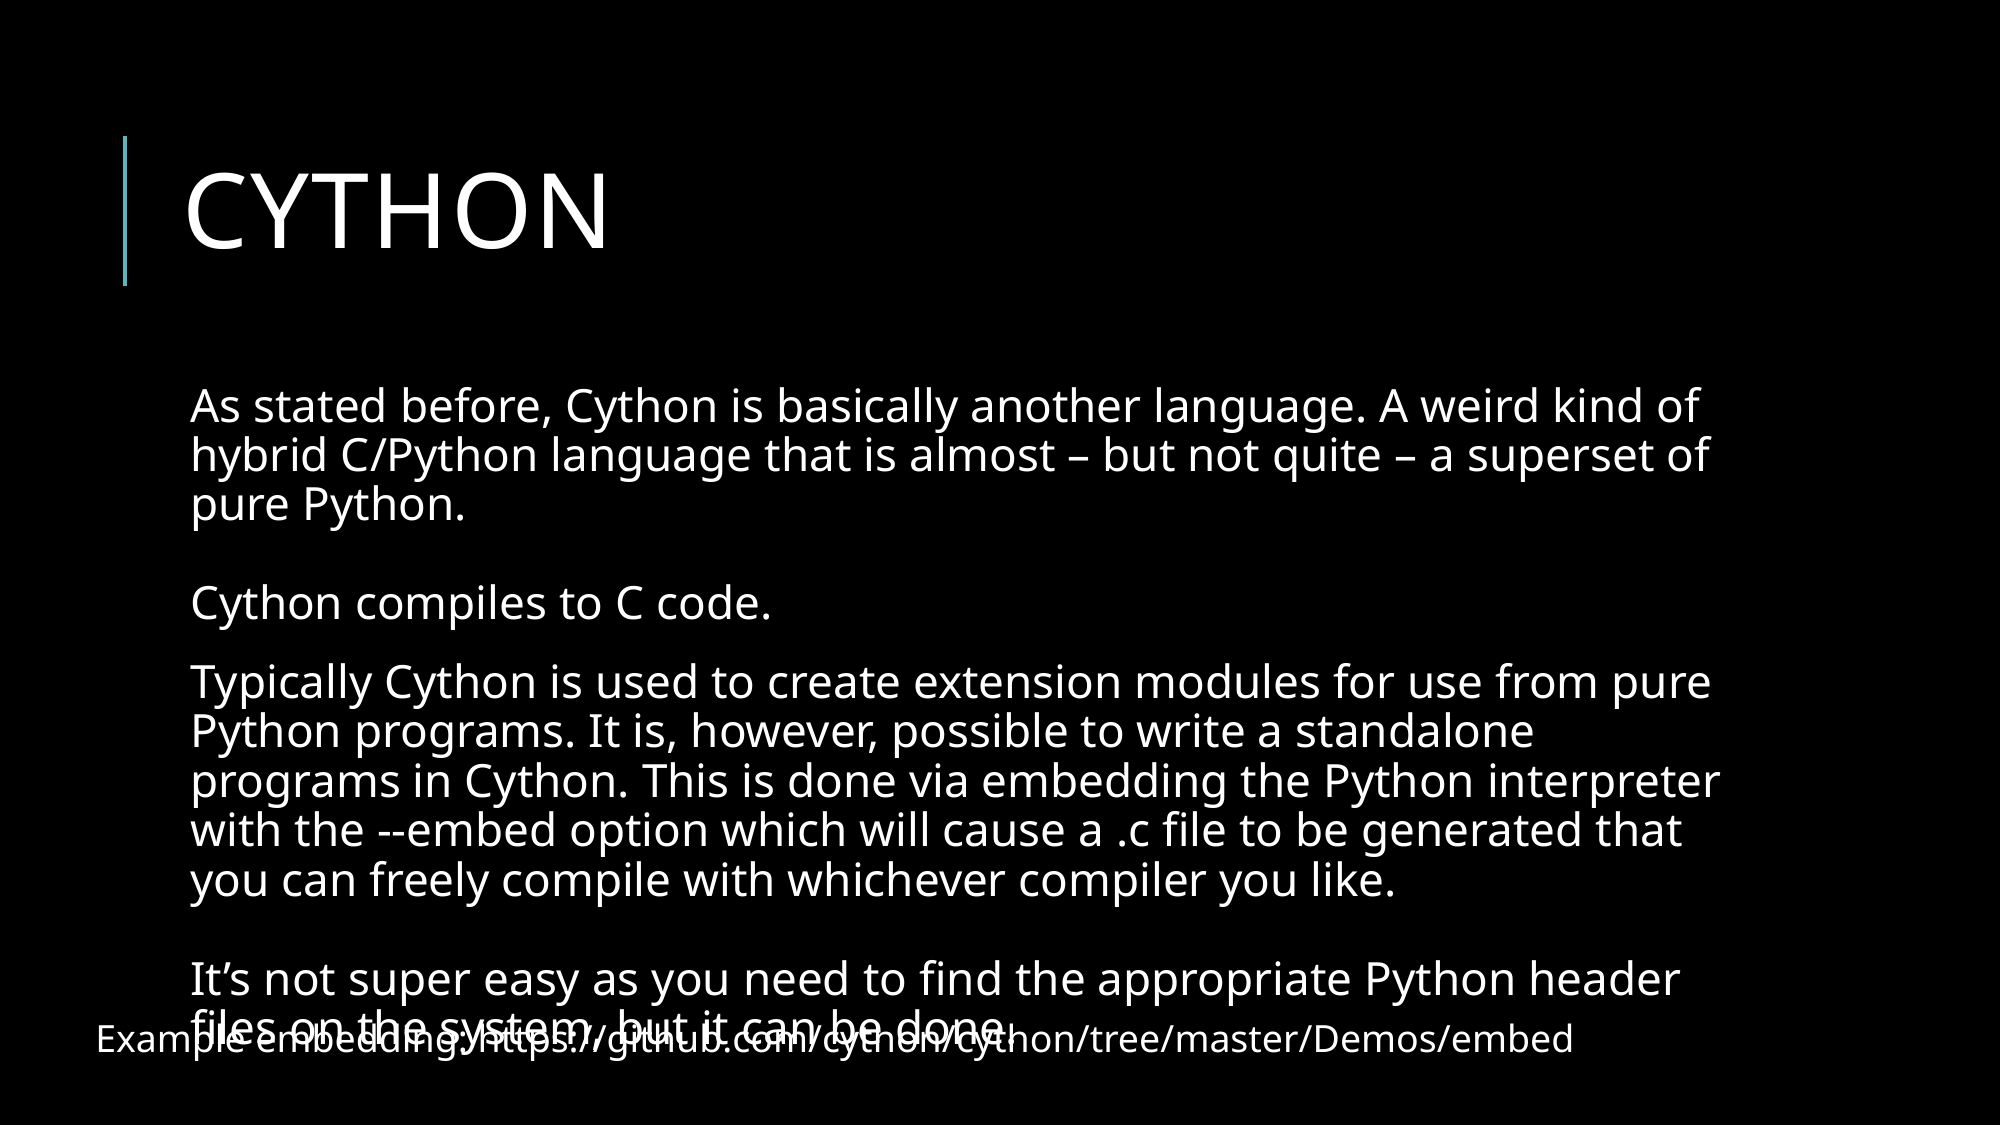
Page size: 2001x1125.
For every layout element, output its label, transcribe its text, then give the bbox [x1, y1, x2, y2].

list As stated before, Cython is basically another language. A weird kind of hybrid C/Python language that is almost – but not quite – a superset of pure Python. Cython compiles to C code. Typically Cython is used to create extension modules for use from pure Python programs. It is, however, possible to write a standalone programs in Cython. This is done via embedding the Python interpreter with the --embed option which will cause a .c file to be generated that you can freely compile with whichever compiler you like. It’s not super easy as you need to find the appropriate Python header files on the system, but it can be done. [168, 375, 1763, 1035]
title Cython [168, 96, 1763, 342]
text_box Example embedding: https://github.com/cython/cython/tree/master/Demos/embed [80, 1007, 1591, 1068]
